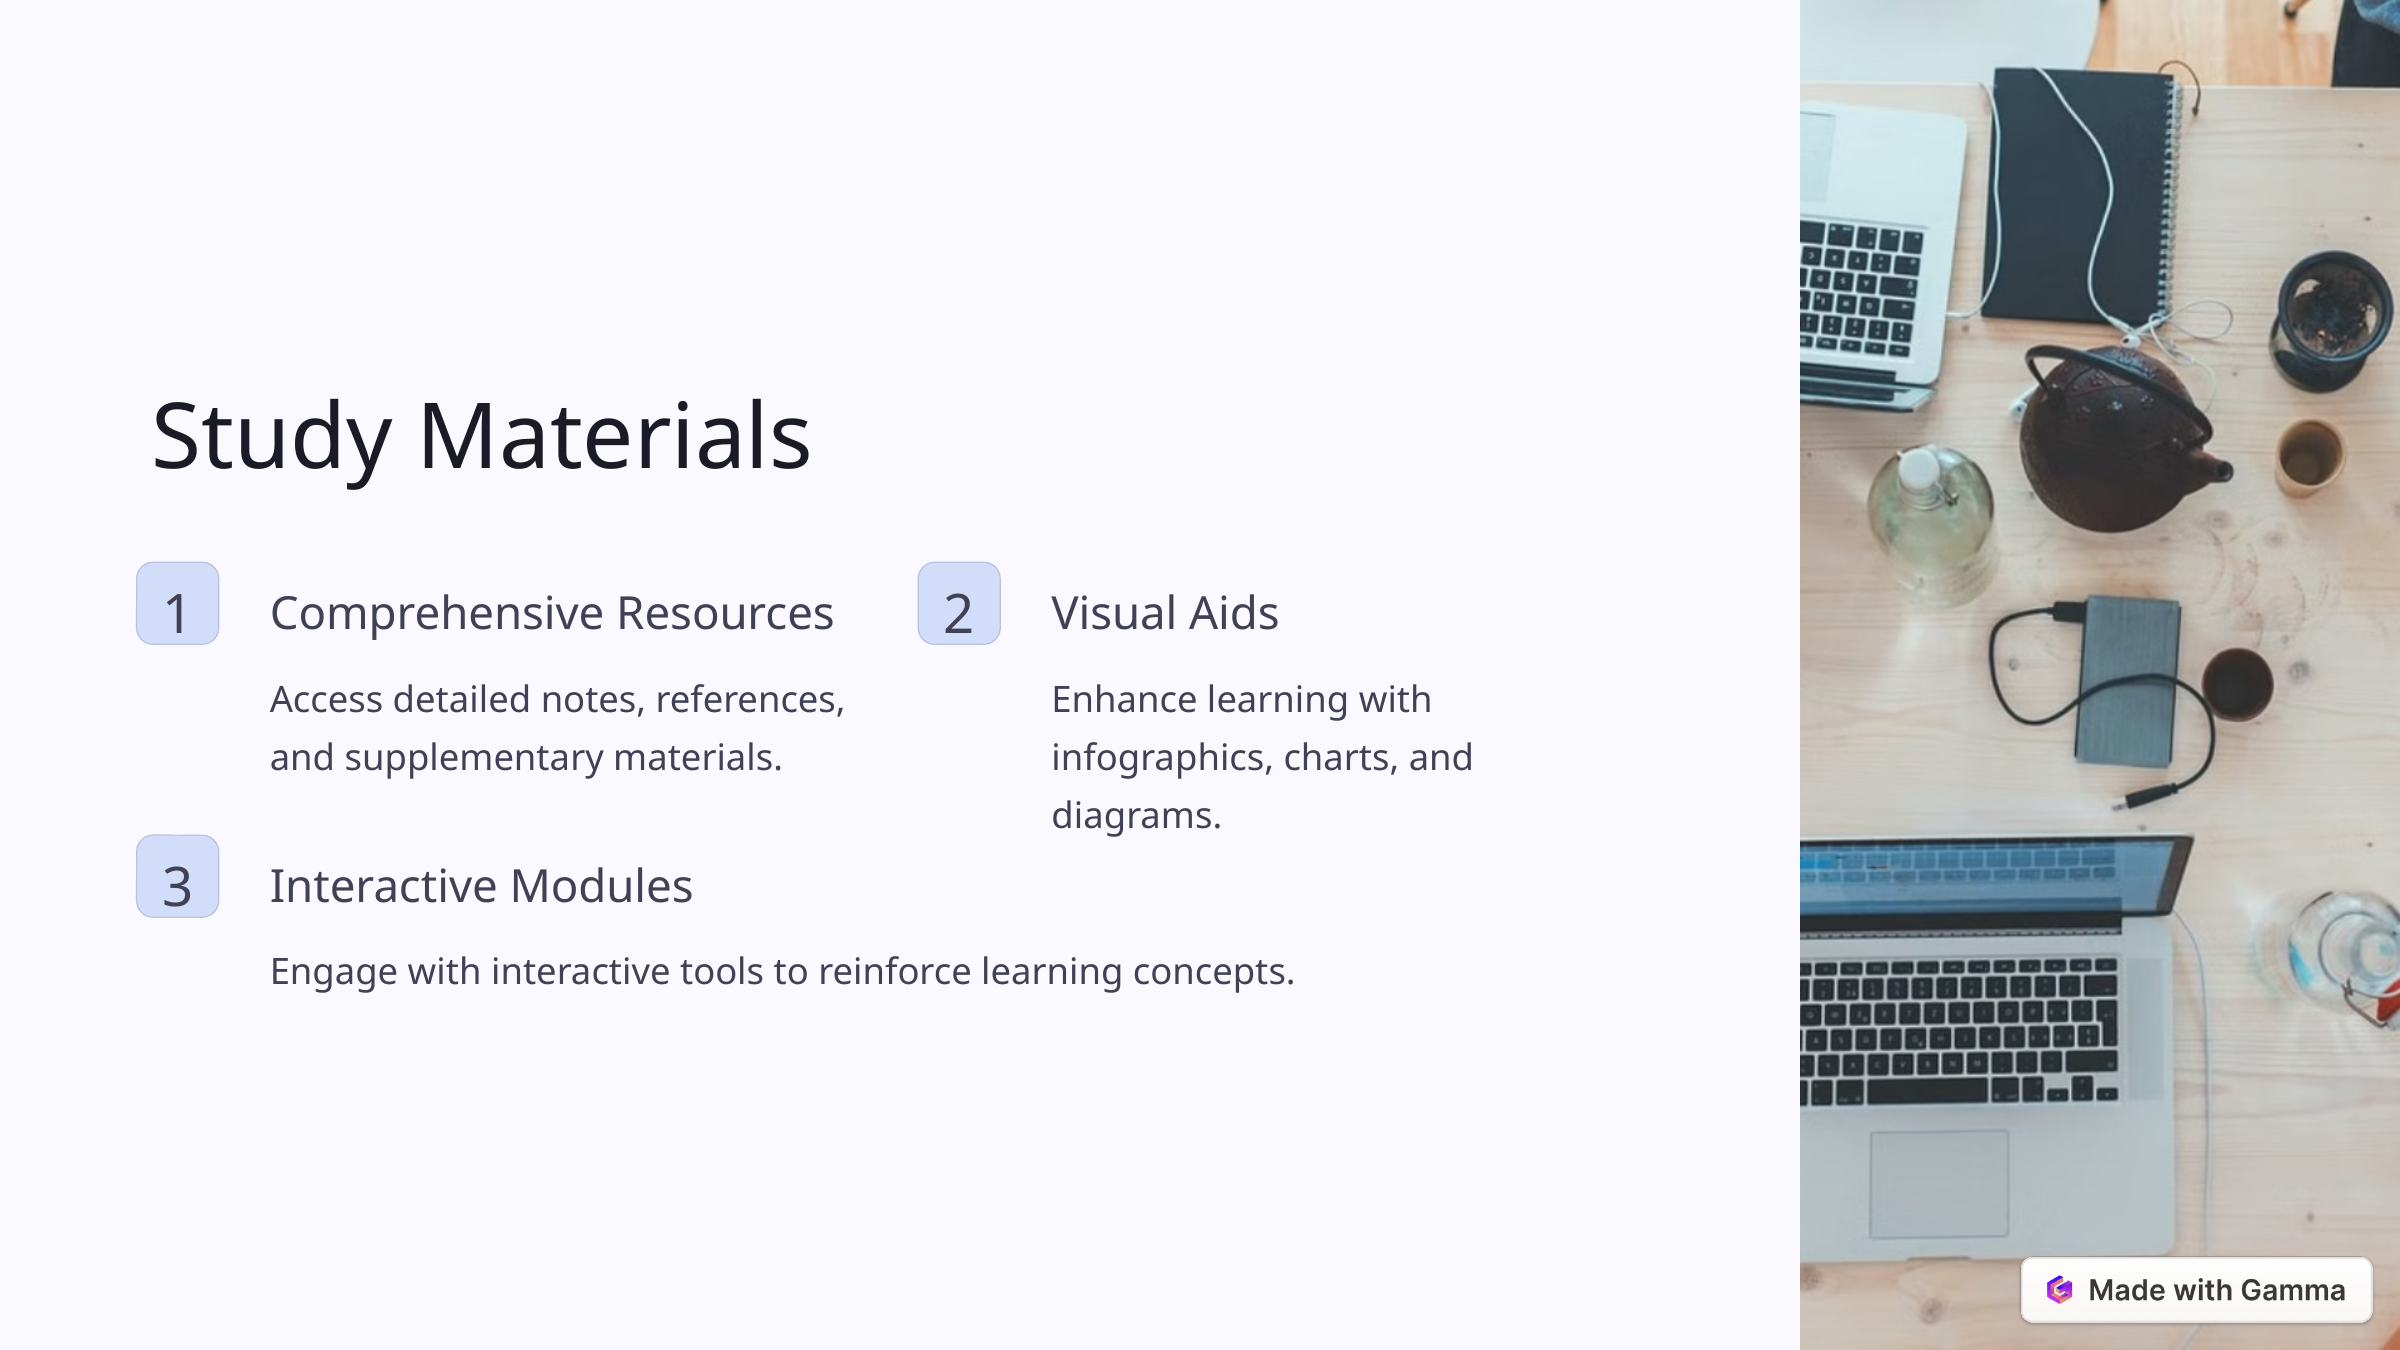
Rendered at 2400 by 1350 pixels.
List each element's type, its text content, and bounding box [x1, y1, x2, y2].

text_box [136, 562, 219, 645]
text_box Study Materials [136, 365, 1048, 480]
text_box 3 [161, 841, 194, 911]
text_box [136, 835, 219, 918]
text_box Interactive Modules [255, 847, 711, 905]
text_box Enhance learning with infographics, charts, and diagrams. [1036, 653, 1664, 771]
text_box 1 [167, 569, 188, 638]
text_box [918, 562, 1001, 645]
text_box Visual Aids [1036, 574, 1493, 632]
picture [1799, 0, 2400, 1350]
text_box 2 [943, 569, 976, 638]
text_box Engage with interactive tools to reinforce learning concepts. [255, 926, 1664, 985]
text_box [0, 0, 1799, 1350]
text_box Comprehensive Resources [255, 574, 852, 632]
text_box Access detailed notes, references, and supplementary materials. [255, 653, 882, 771]
